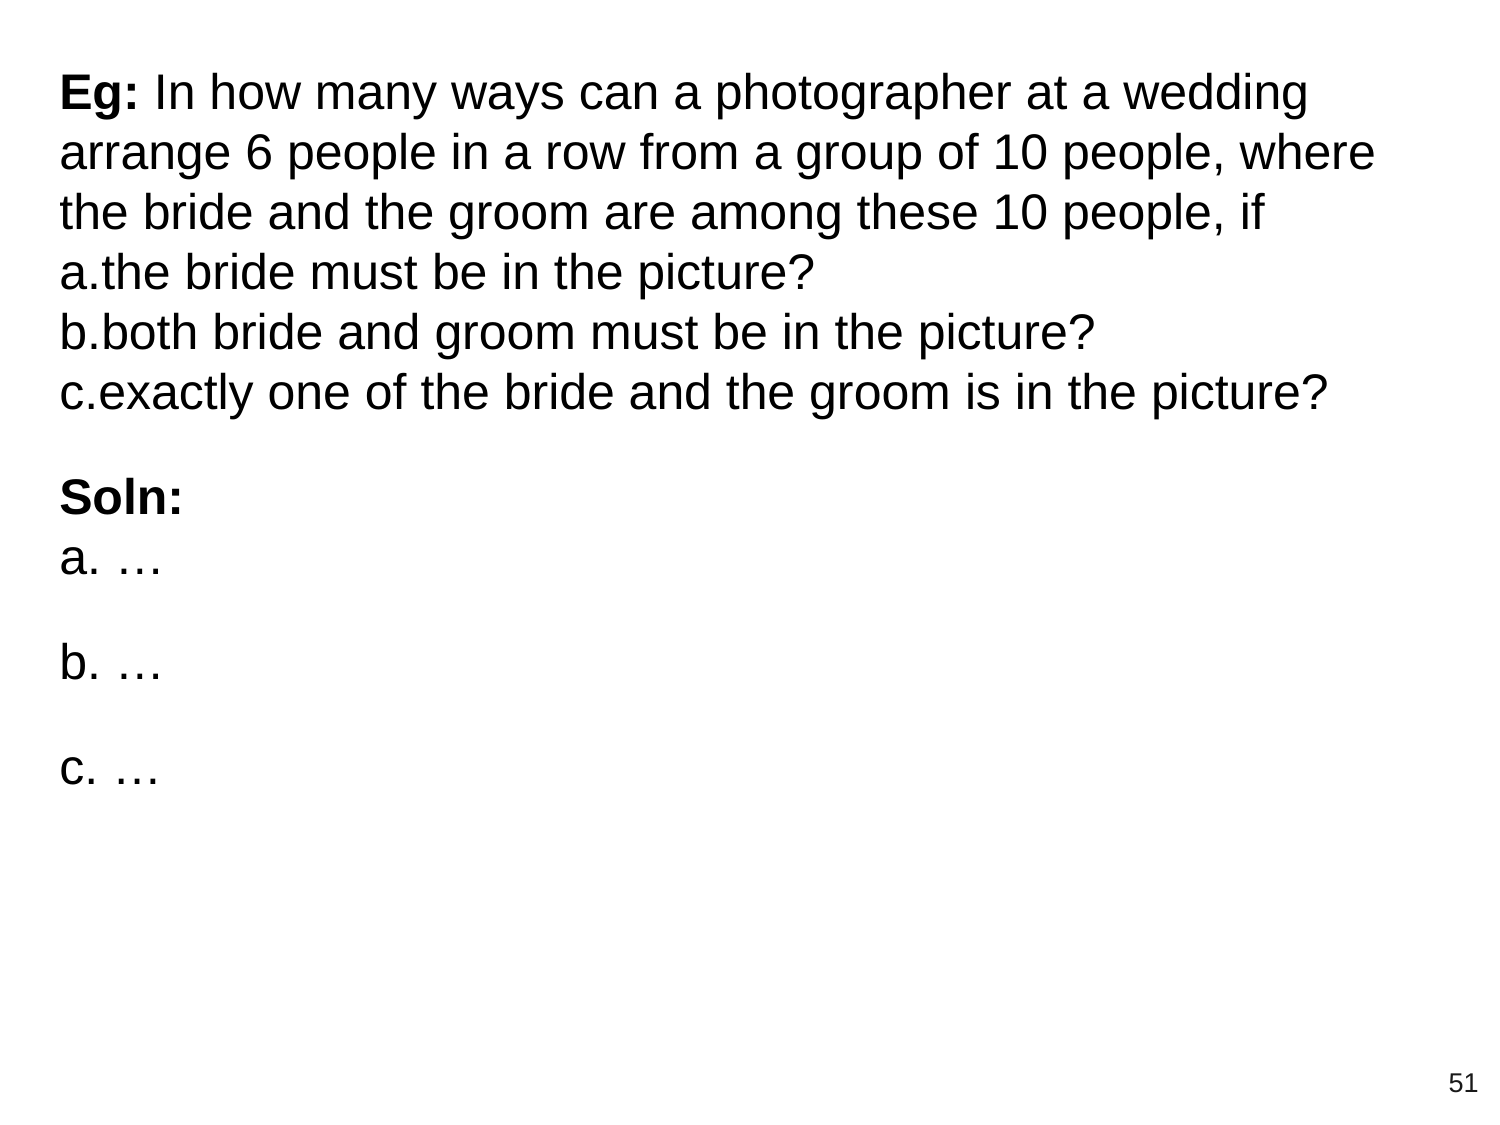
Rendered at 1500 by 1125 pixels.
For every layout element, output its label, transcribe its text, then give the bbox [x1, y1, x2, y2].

text_box ‹#› [1403, 1038, 1494, 1125]
text_box Eg: In how many ways can a photographer at a wedding arrange 6 people in a row from a group of 10 people, where the bride and the groom are among these 10 people, if the bride must be in the picture? both bride and groom must be in the picture? exactly one of the bride and the groom is in the picture? Soln: a. … b. … c. … [44, 44, 1455, 1017]
